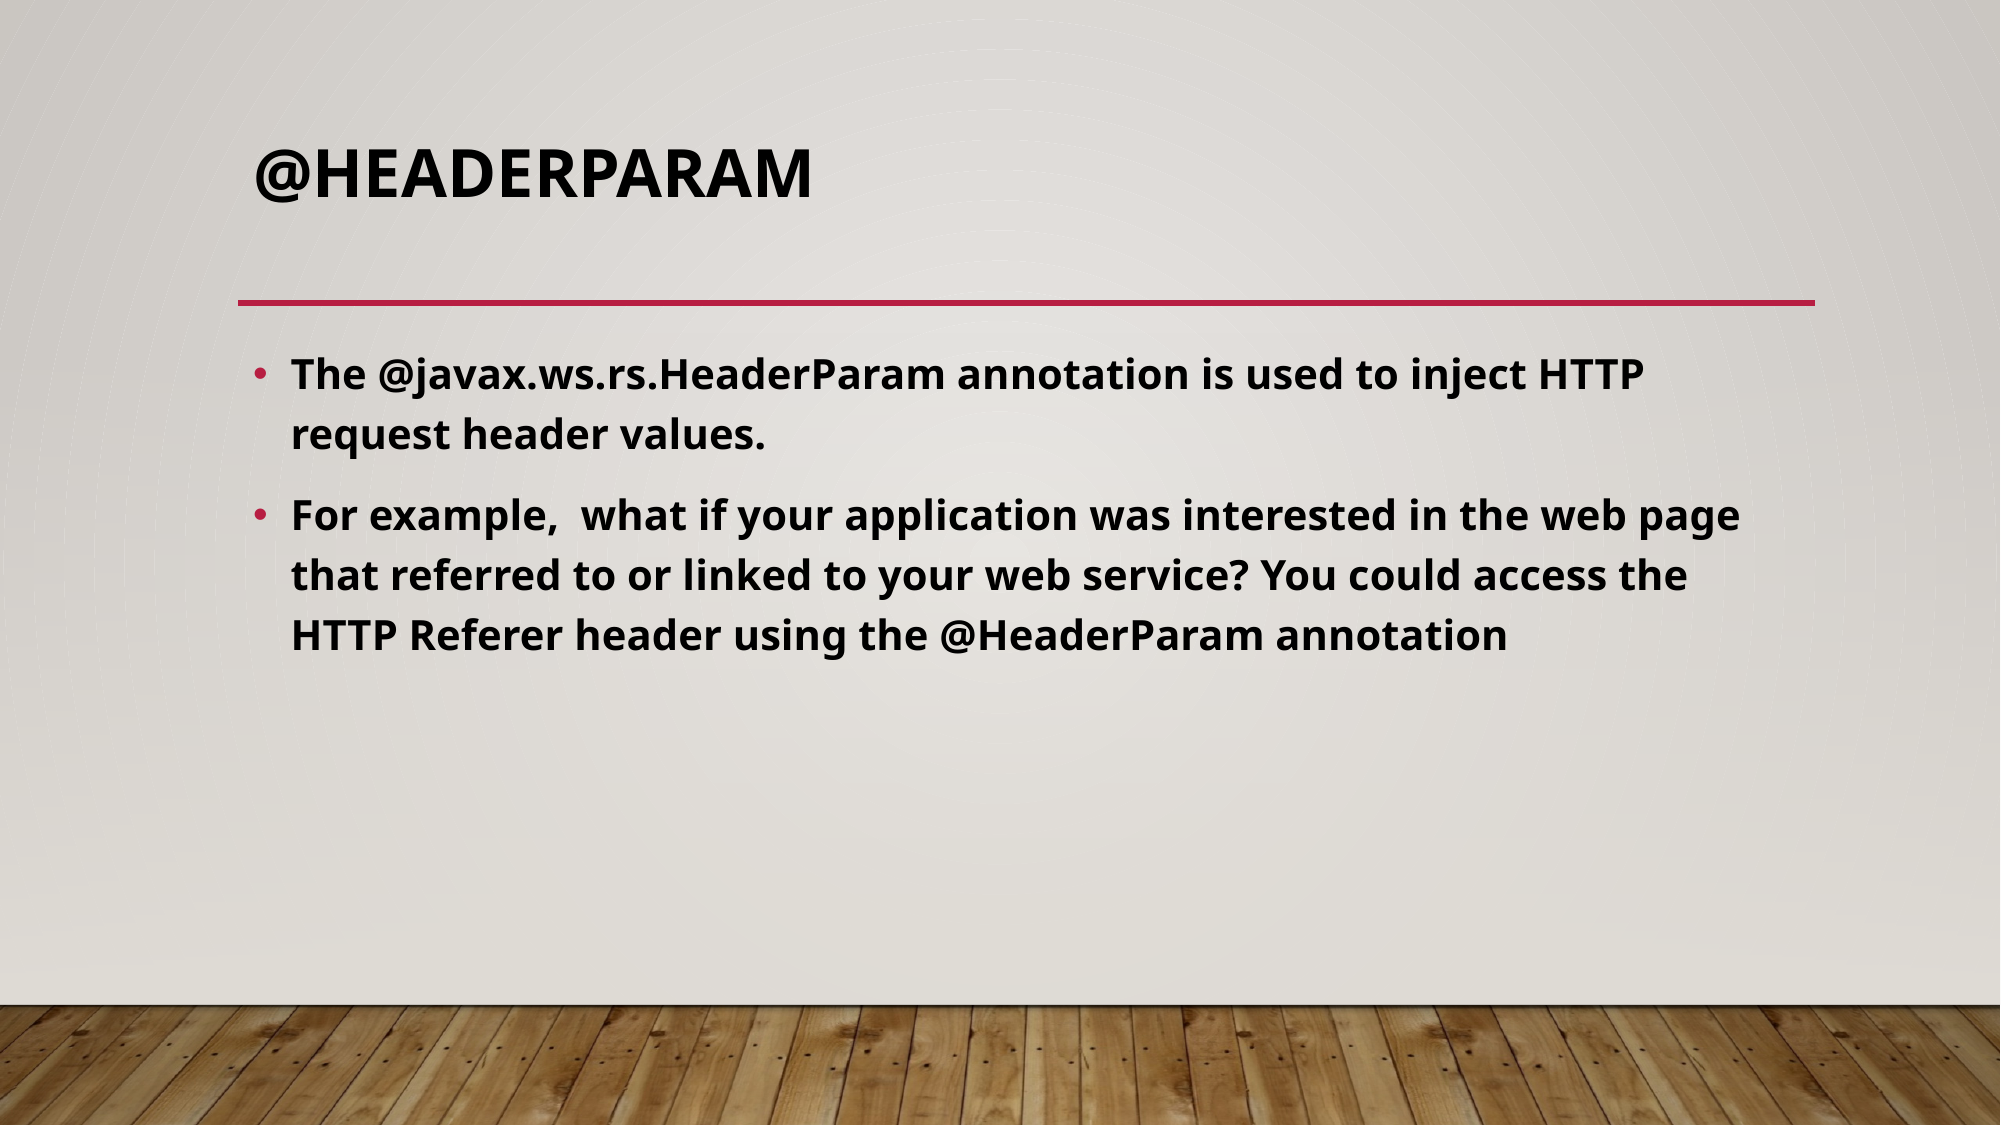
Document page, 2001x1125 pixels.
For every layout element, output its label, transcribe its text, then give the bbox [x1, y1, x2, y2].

picture [0, 1005, 2000, 1125]
list The @javax.ws.rs.HeaderParam annotation is used to inject HTTP request header values. For example, what if your application was interested in the web page that referred to or linked to your web service? You could access the HTTP Referer header using the @HeaderParam annotation [238, 330, 1814, 897]
title @HEADERPARAM [238, 131, 1814, 305]
